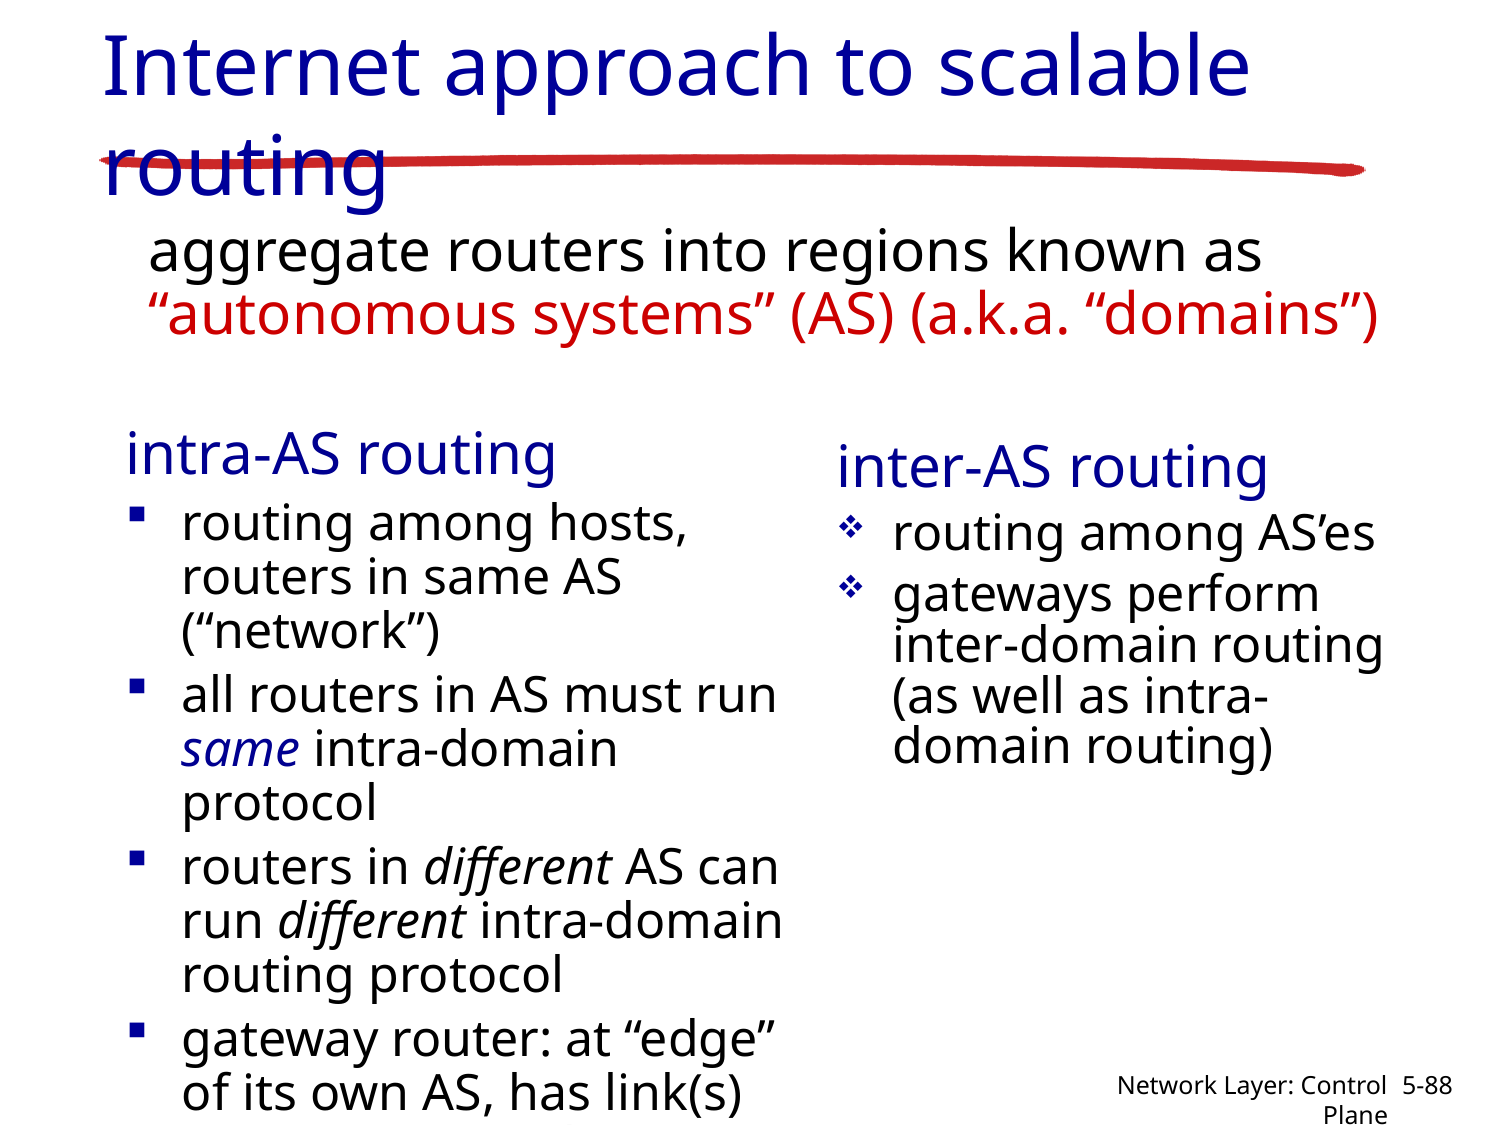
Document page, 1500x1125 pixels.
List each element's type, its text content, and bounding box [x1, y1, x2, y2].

list inter-AS routing routing among AS’es gateways perform inter-domain routing (as well as intra-domain routing) [821, 432, 1437, 750]
footer Network Layer: Control Plane [1045, 1061, 1404, 1102]
text_box intra-AS routing routing among hosts, routers in same AS (“network”) all routers in AS must run same intra-domain protocol routers in different AS can run different intra-domain routing protocol gateway router: at “edge” of its own AS, has link(s) to router(s) in other AS’es [110, 416, 808, 1059]
slide_number 5-88 [1386, 1062, 1478, 1108]
list aggregate routers into regions known as “autonomous systems” (AS) (a.k.a. “domains”) [134, 213, 1478, 363]
title Internet approach to scalable routing [87, 39, 1424, 185]
picture [94, 147, 1380, 184]
